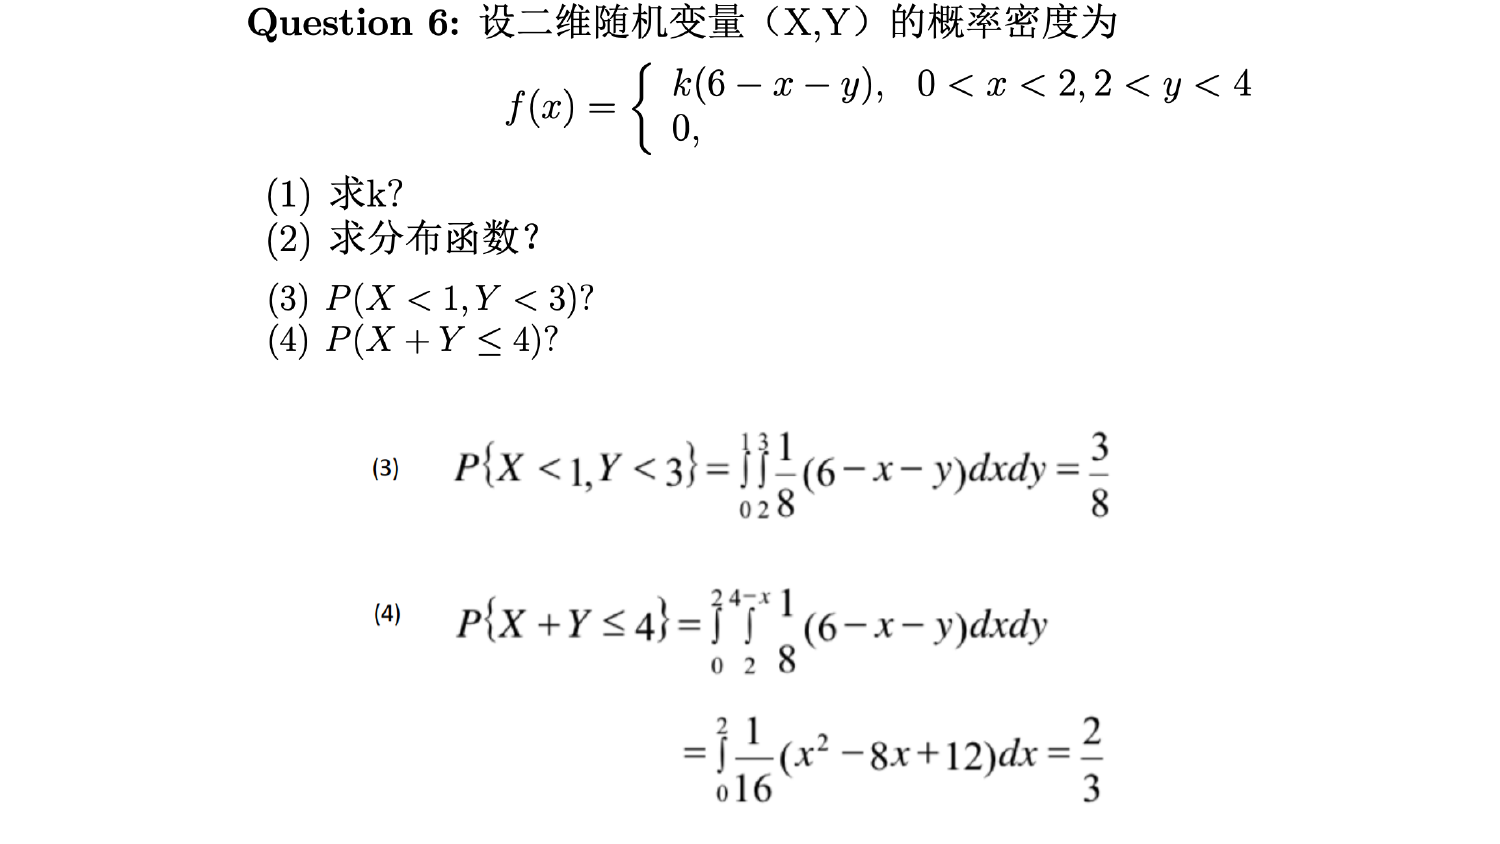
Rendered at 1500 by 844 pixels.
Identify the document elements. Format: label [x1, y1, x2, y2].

picture [352, 421, 1148, 831]
picture [235, 0, 1295, 381]
